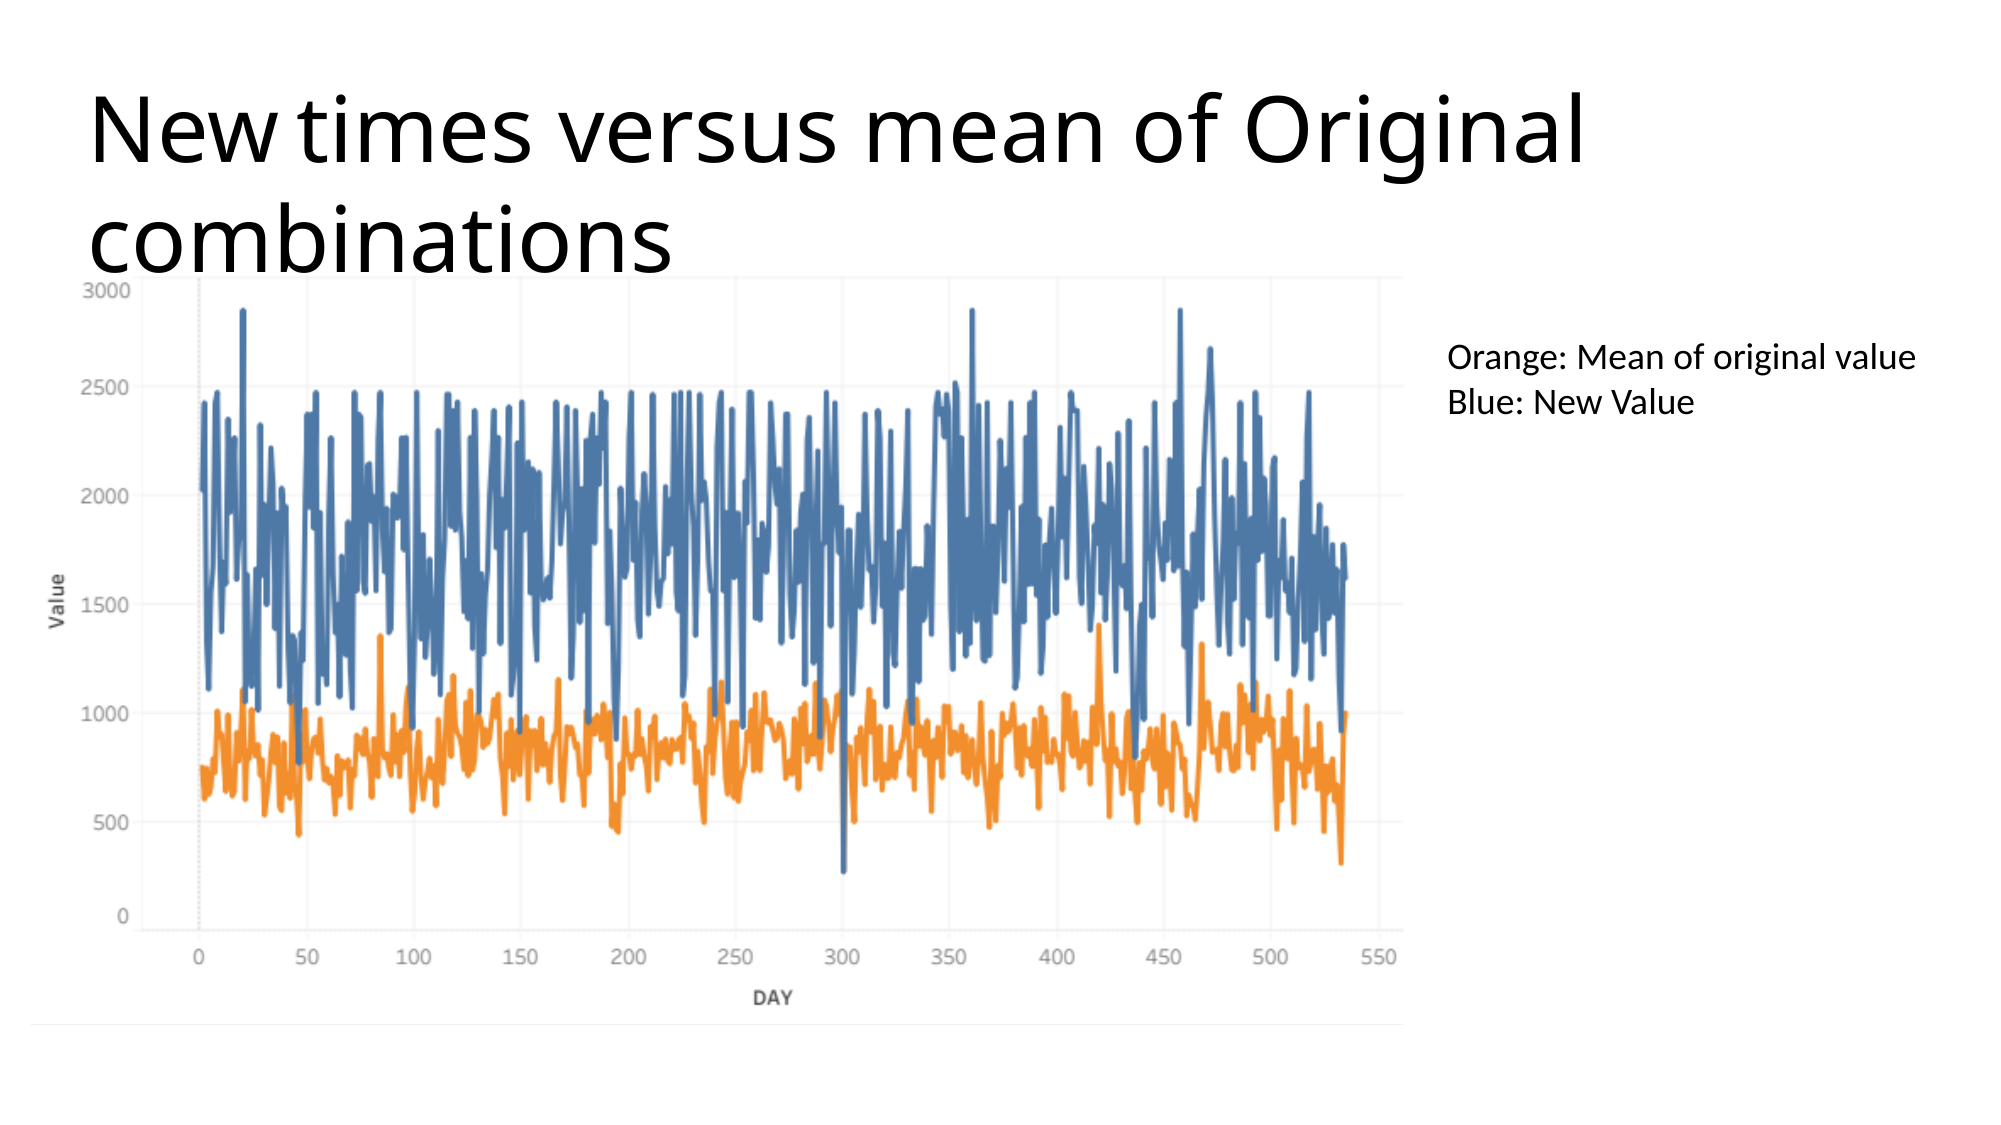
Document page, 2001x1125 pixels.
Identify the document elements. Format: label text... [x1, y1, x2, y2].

picture [30, 276, 1404, 1025]
text_box Orange: Mean of original value Blue: New Value [1432, 324, 1943, 430]
text_box New times versus mean of Original combinations [73, 63, 1898, 299]
